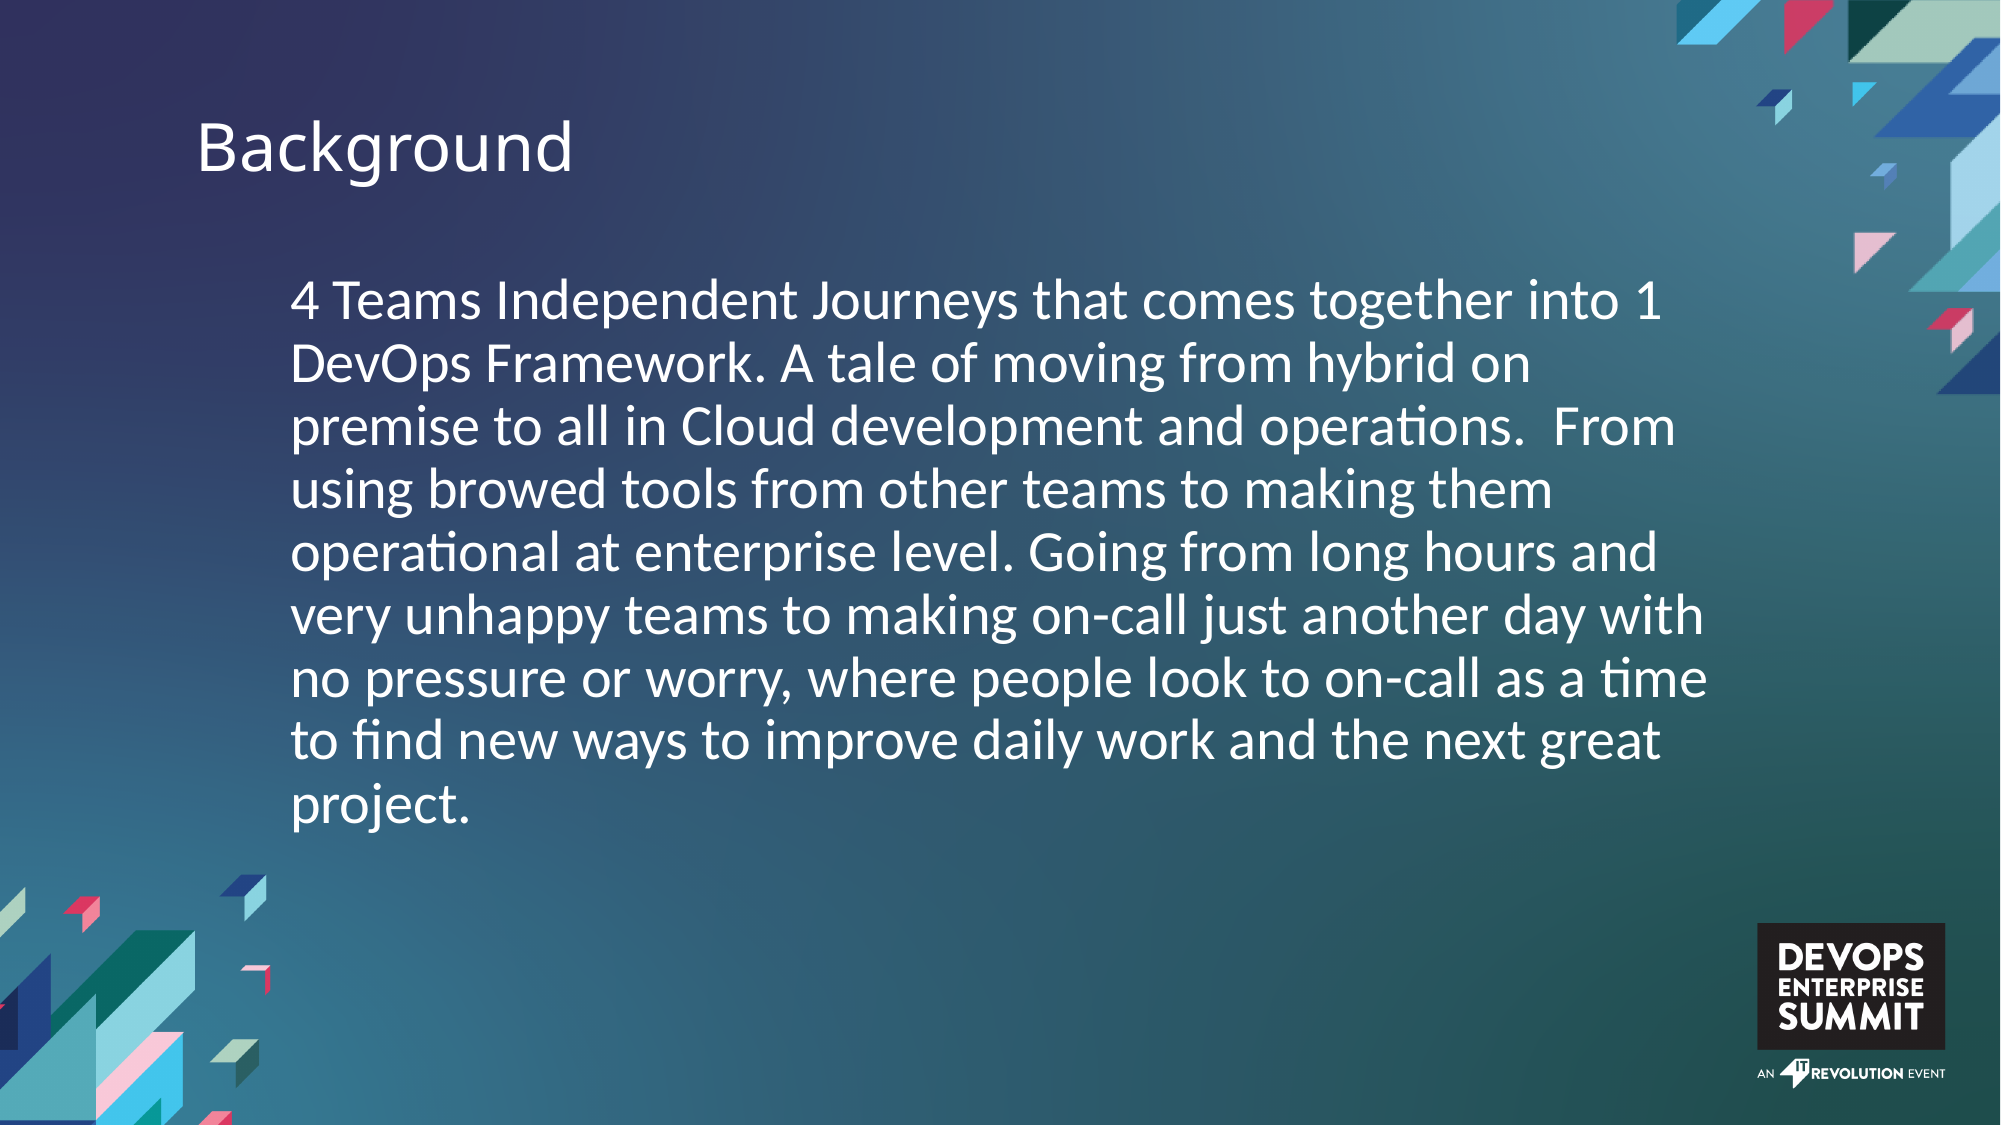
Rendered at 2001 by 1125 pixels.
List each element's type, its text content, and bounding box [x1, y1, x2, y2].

text_box 4 Teams Independent Journeys that comes together into 1 DevOps Framework. A tale of moving from hybrid on premise to all in Cloud development and operations. From using browed tools from other teams to making them operational at enterprise level. Going from long hours and very unhappy teams to making on-call just another day with no pressure or worry, where people look to on-call as a time to find new ways to improve daily work and the next great project. [275, 261, 1743, 950]
picture [0, 0, 2001, 1125]
text_box Background [180, 106, 1724, 337]
